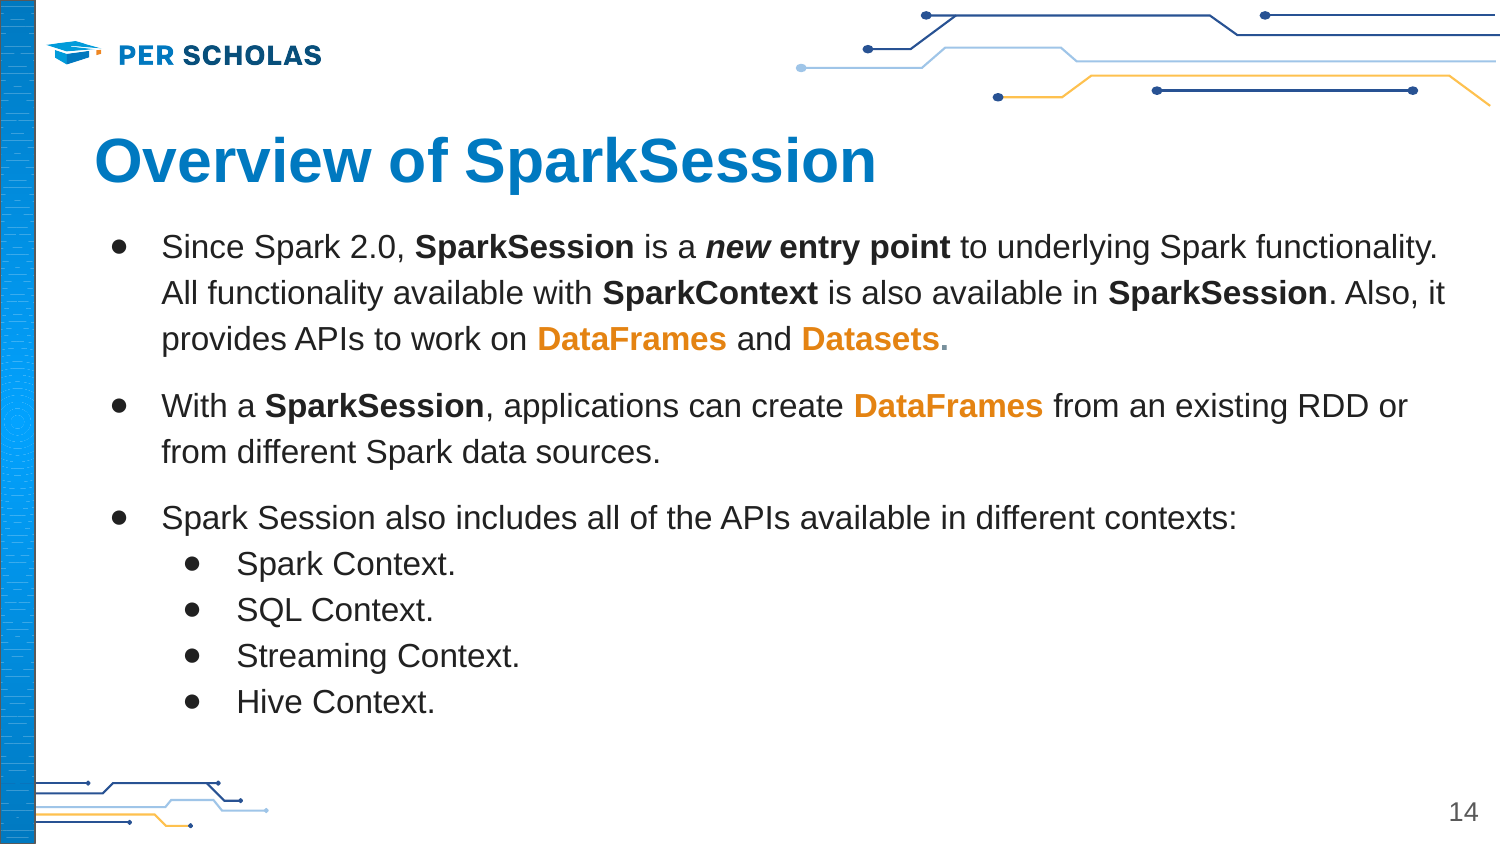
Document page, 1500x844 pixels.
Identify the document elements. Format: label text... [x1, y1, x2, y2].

title Overview of SparkSession [79, 110, 1478, 205]
slide_number ‹#› [1403, 779, 1494, 844]
list Since Spark 2.0, SparkSession is a new entry point to underlying Spark functionality. All functionality available with SparkContext is also available in SparkSession. Also, it provides APIs to work on DataFrames and Datasets. With a SparkSession, applications can create DataFrames from an existing RDD or from different Spark data sources. Spark Session also includes all of the APIs available in different contexts: Spark Context. SQL Context. Streaming Context. Hive Context. [71, 204, 1469, 766]
picture [36, 17, 339, 83]
